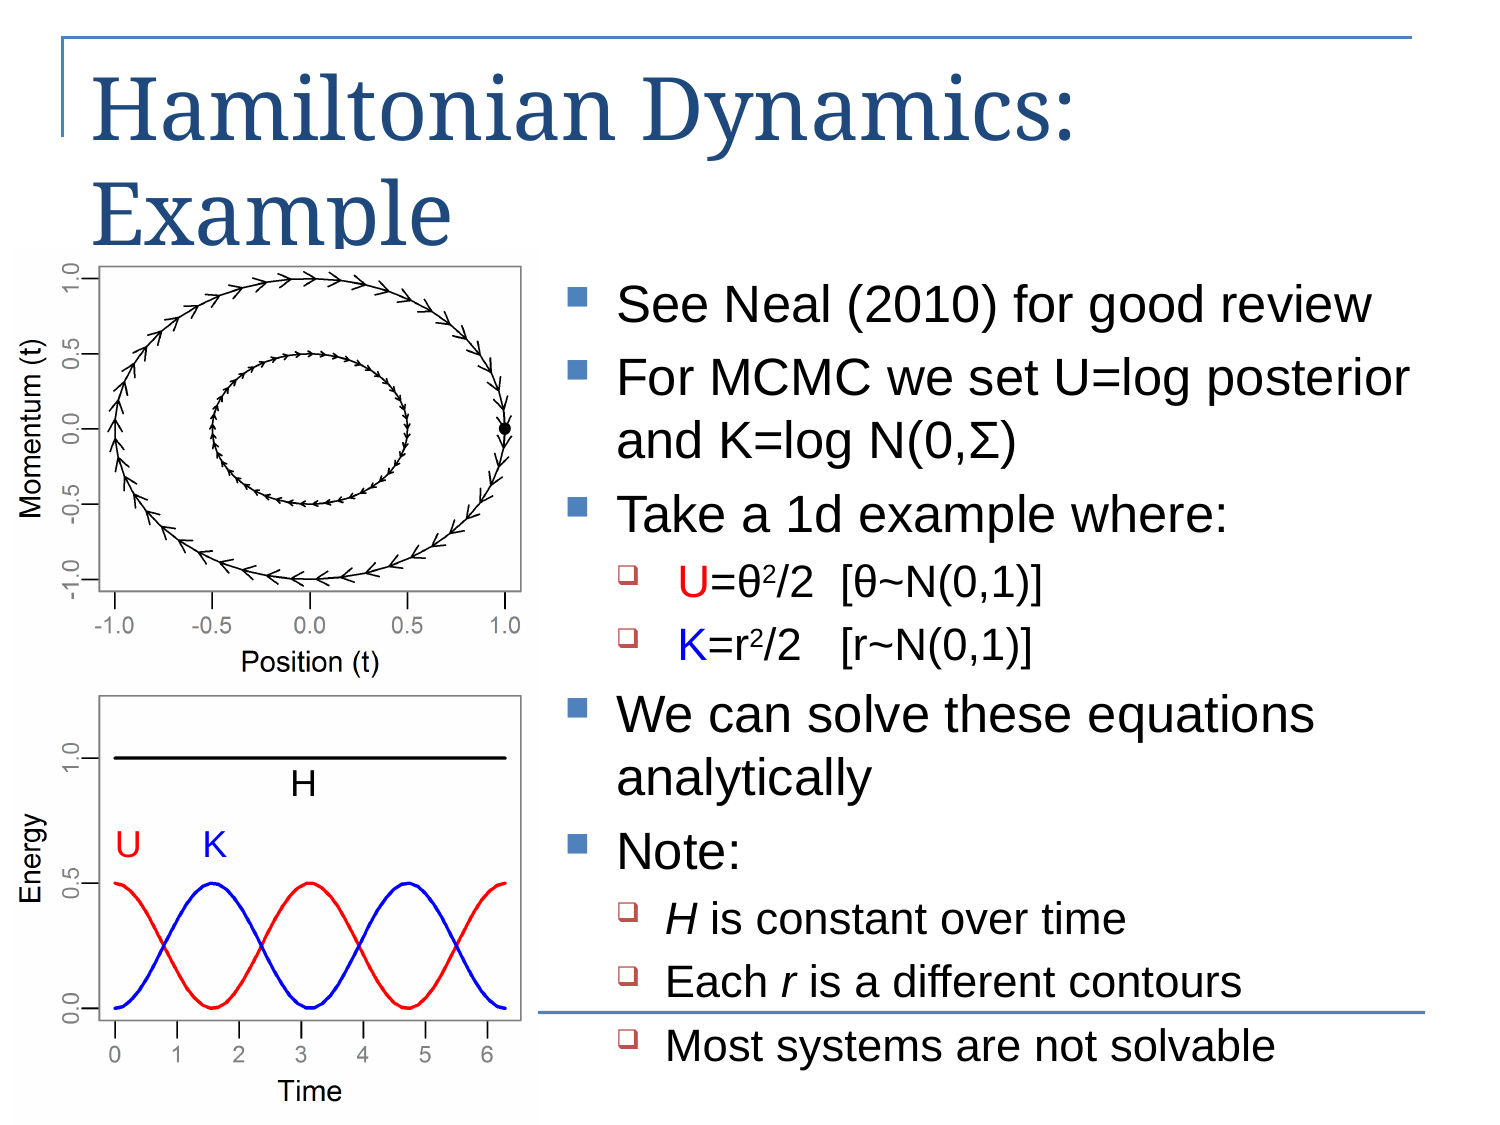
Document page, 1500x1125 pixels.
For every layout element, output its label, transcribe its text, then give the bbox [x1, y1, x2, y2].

title Hamiltonian Dynamics: Example [75, 45, 1425, 233]
picture [12, 249, 538, 1125]
list See Neal (2010) for good review For MCMC we set U=log posterior and K=log N(0,Σ) Take a 1d example where: U=θ2/2 [θ~N(0,1)] K=r2/2 [r~N(0,1)] We can solve these equations analytically Note: H is constant over time Each r is a different contours Most systems are not solvable [549, 262, 1463, 1088]
